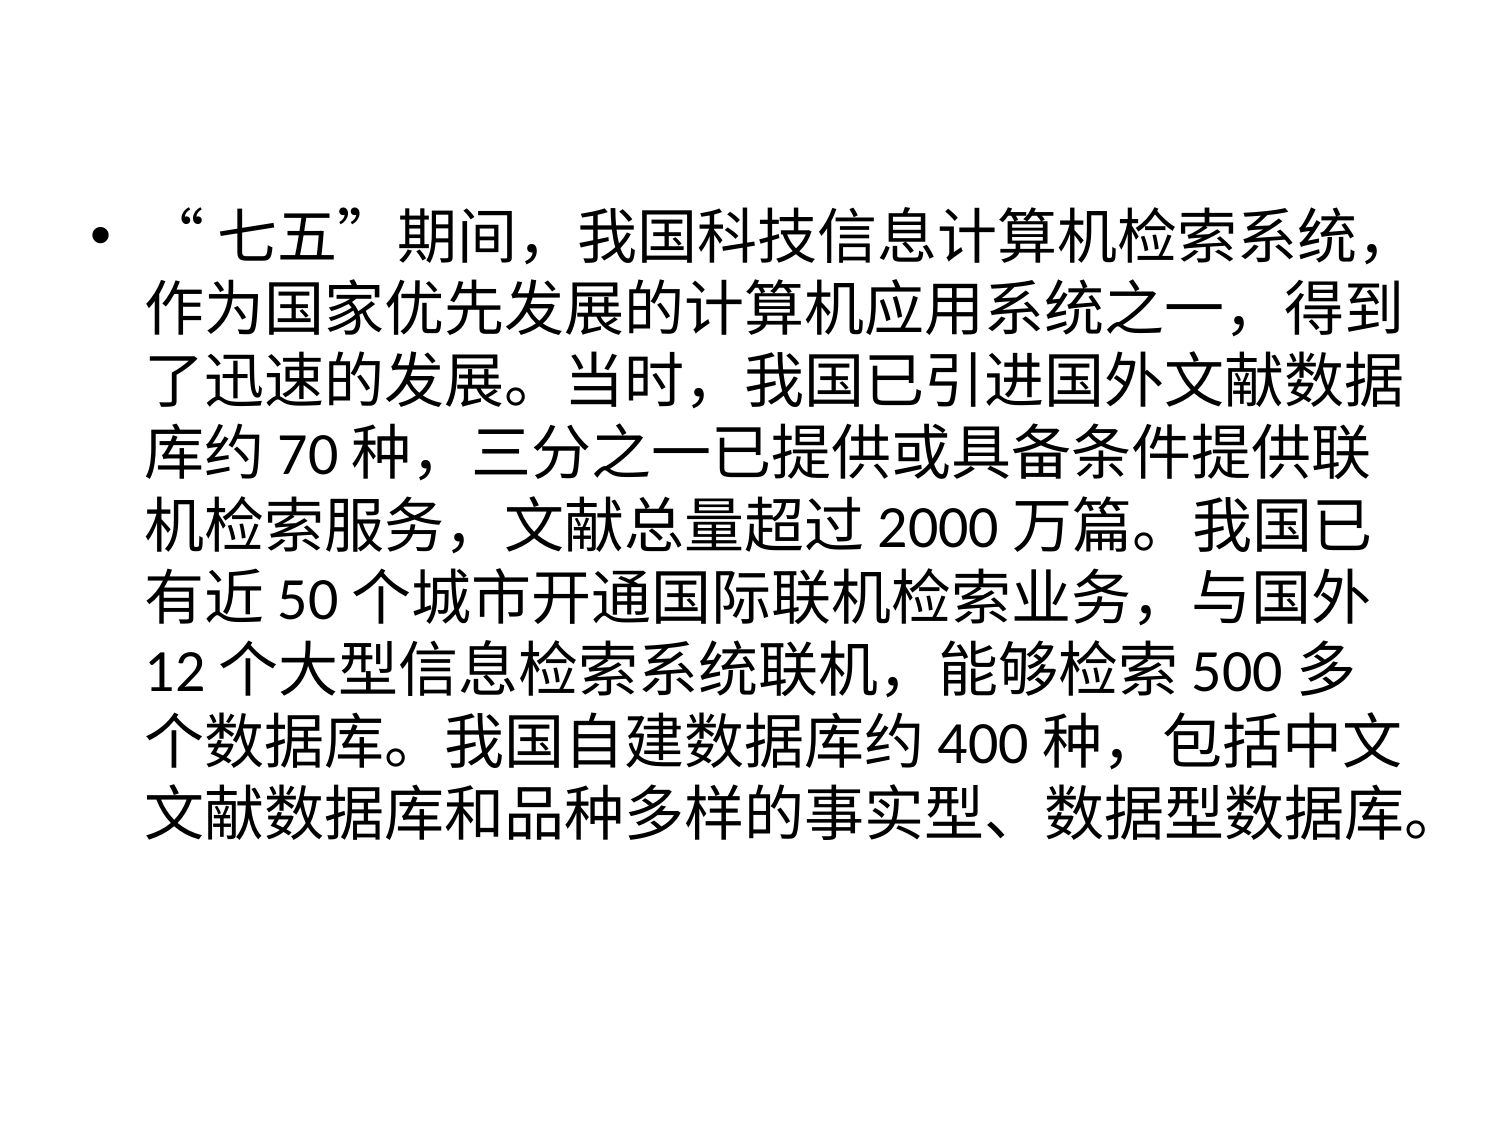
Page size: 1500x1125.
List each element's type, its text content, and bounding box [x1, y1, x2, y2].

list “七五”期间，我国科技信息计算机检索系统，作为国家优先发展的计算机应用系统之一，得到了迅速的发展。当时，我国已引进国外文献数据库约70种，三分之一已提供或具备条件提供联机检索服务，文献总量超过2000万篇。我国已有近50个城市开通国际联机检索业务，与国外12个大型信息检索系统联机，能够检索500多个数据库。我国自建数据库约400种，包括中文文献数据库和品种多样的事实型、数据型数据库。 [75, 191, 1425, 934]
